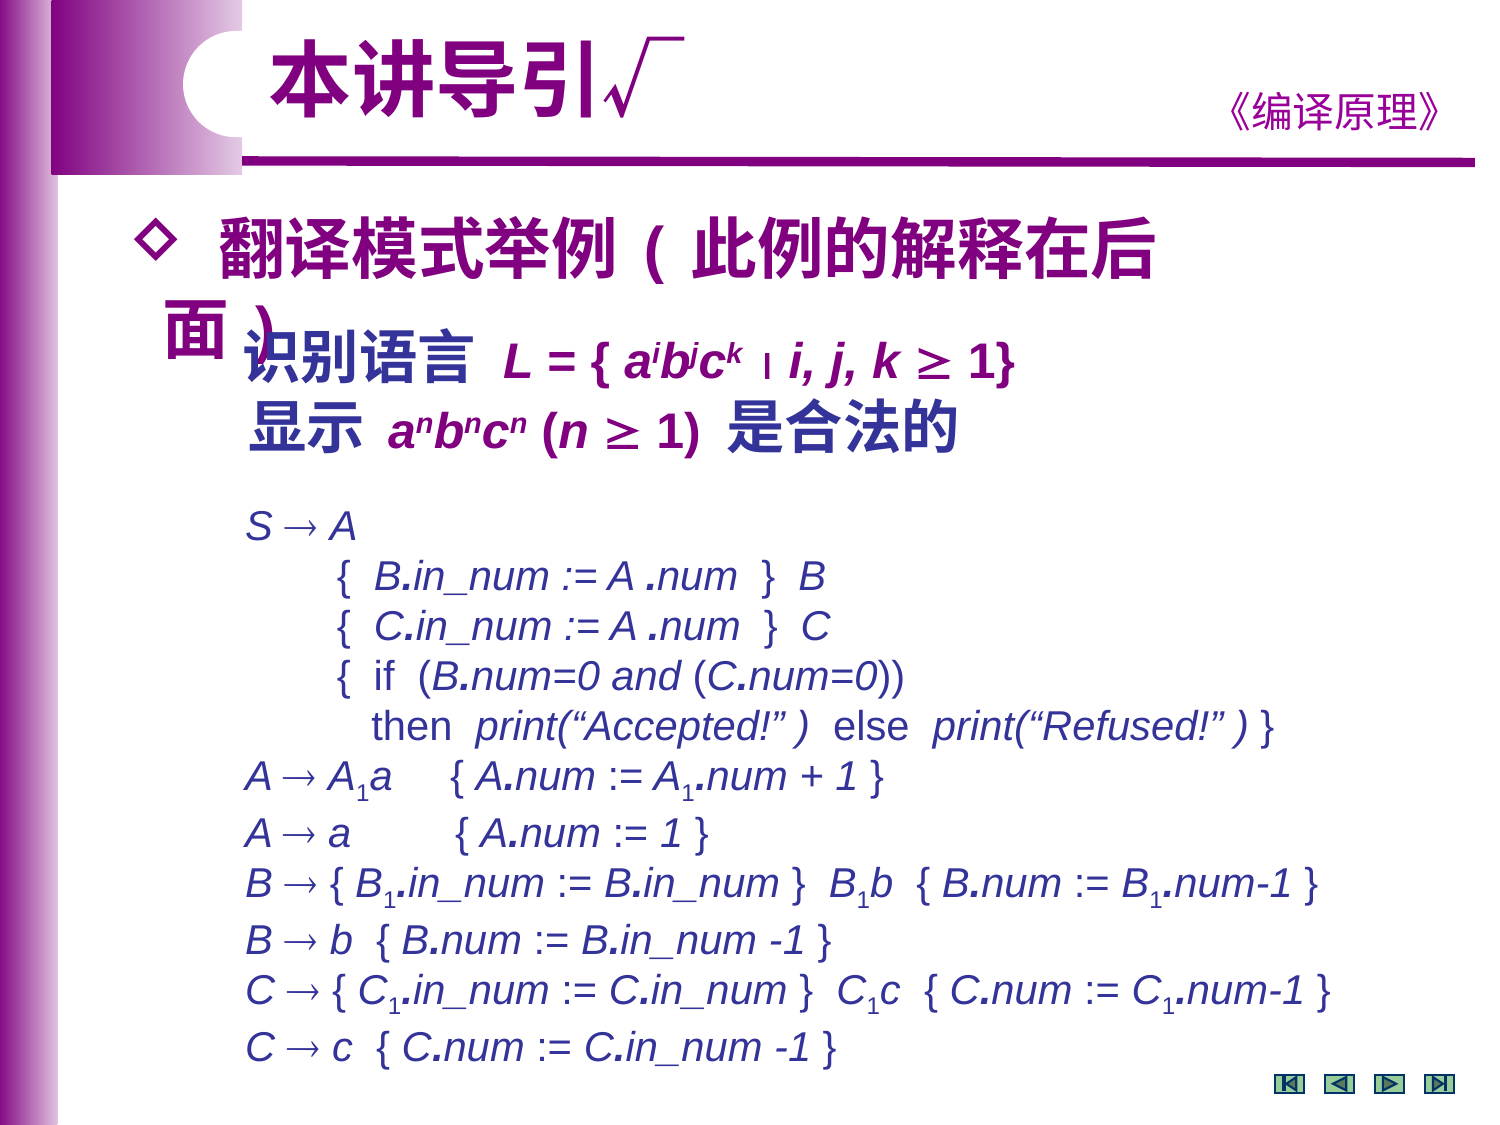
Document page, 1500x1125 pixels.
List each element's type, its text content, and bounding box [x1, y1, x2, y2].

text_box S  A { B.in_num := A .num } B { C.in_num := A .num } C { if (B.num=0 and (C.num=0)) then print(“Accepted!” ) else print(“Refused!” ) } A  A1a { A.num := A1.num + 1 } A  a { A.num := 1 } B  { B1.in_num := B.in_num } B1b { B.num := B1.num-1 } B  b { B.num := B.in_num -1 } C  { C1.in_num := C.in_num } C1c { C.num := C1.num-1 } C  c { C.num := C.in_num -1 } [230, 491, 1376, 1078]
text_box [1324, 1074, 1355, 1093]
text_box 识别语言 L = { aibjck  i, j, k  1} 显示 anbncn (n  1) 是合法的 [165, 312, 1388, 468]
text_box 翻译模式举例(此例的解释在后面) [112, 199, 1282, 375]
text_box [1424, 1074, 1455, 1093]
text_box [1274, 1074, 1305, 1093]
text_box [1374, 1074, 1405, 1093]
text_box 本讲导引√ [254, 31, 750, 136]
